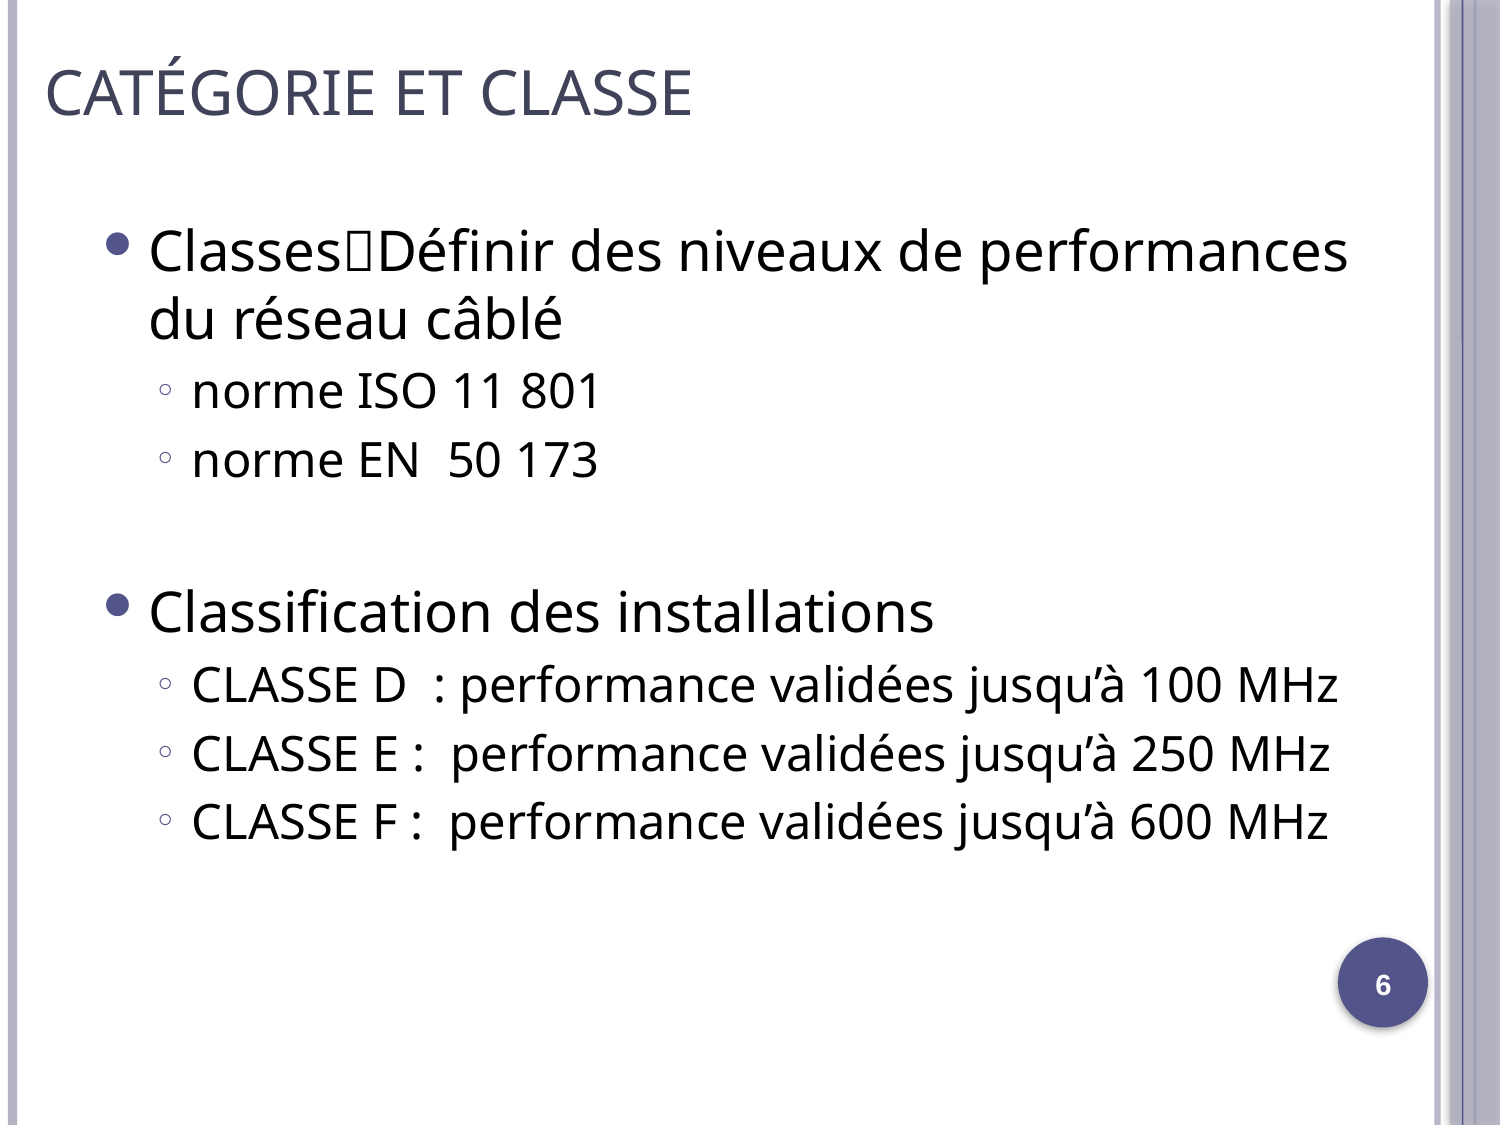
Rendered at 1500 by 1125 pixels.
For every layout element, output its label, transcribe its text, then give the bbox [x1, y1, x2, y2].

title Catégorie et classe [29, 0, 1255, 136]
list ClassesDéfinir des niveaux de performances du réseau câblé norme ISO 11 801 norme EN 50 173 Classification des installations CLASSE D : performance validées jusqu’à 100 MHz CLASSE E : performance validées jusqu’à 250 MHz CLASSE F : performance validées jusqu’à 600 MHz [75, 208, 1388, 1008]
slide_number 6 [1333, 940, 1434, 1027]
